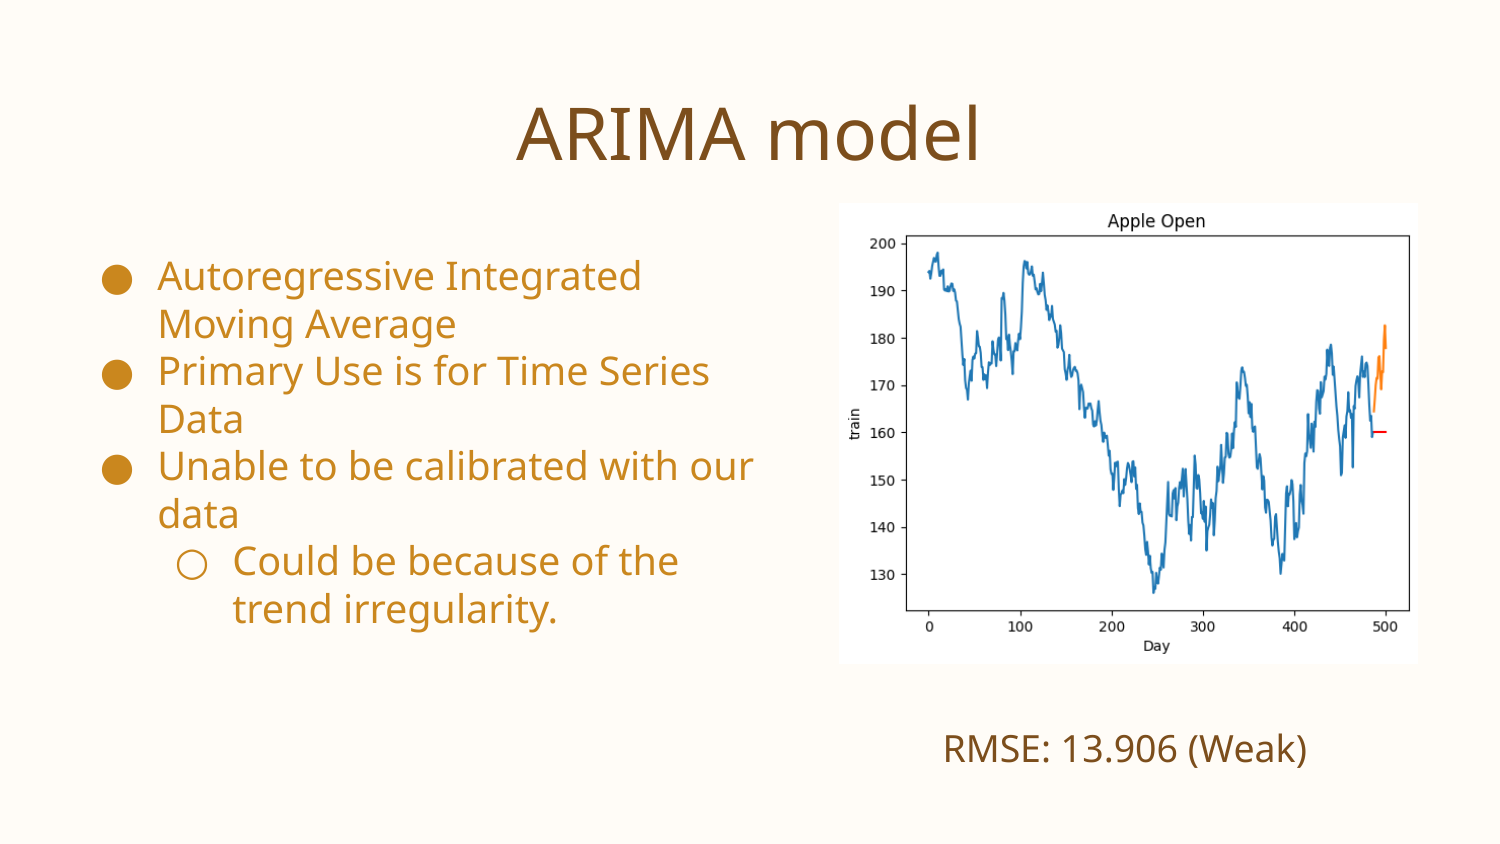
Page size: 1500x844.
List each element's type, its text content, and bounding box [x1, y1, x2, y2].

text_box RMSE: 13.906 (Weak) [927, 710, 1329, 786]
title ARIMA model [118, 72, 1382, 167]
picture [838, 203, 1418, 665]
list Autoregressive Integrated Moving Average Primary Use is for Time Series Data Unable to be calibrated with our data Could be because of the trend irregularity. [67, 236, 783, 546]
